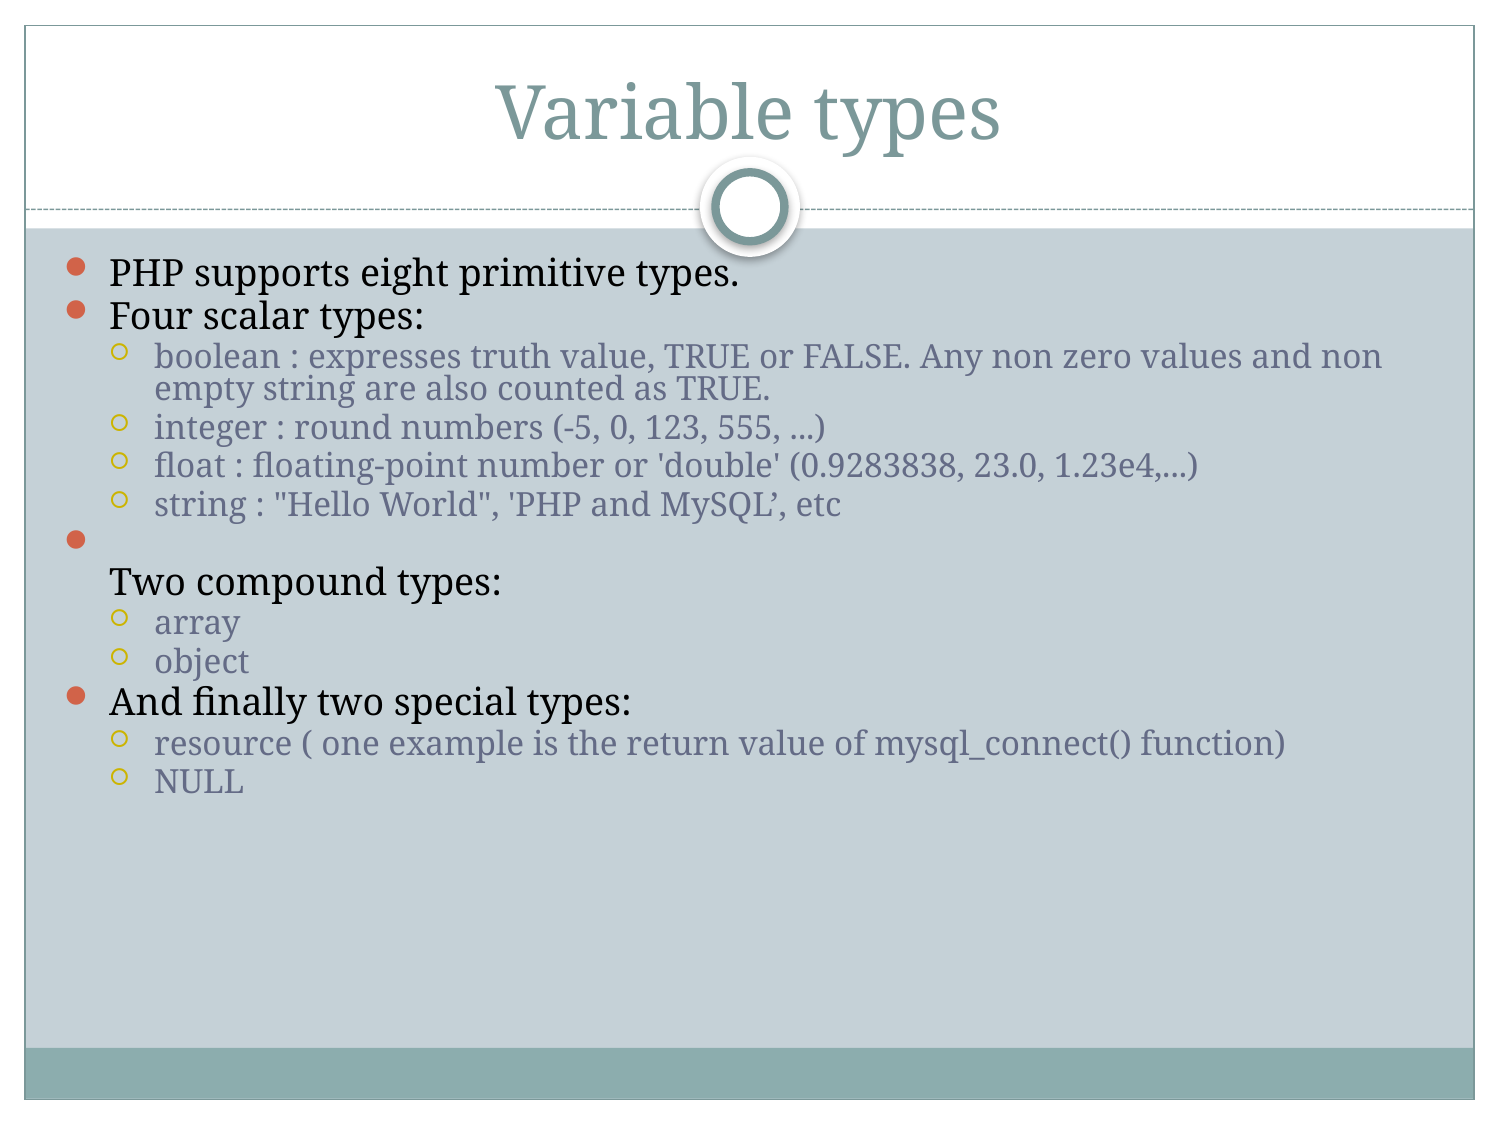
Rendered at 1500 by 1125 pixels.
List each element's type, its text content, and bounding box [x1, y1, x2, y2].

list PHP supports eight primitive types. Four scalar types: boolean : expresses truth value, TRUE or FALSE. Any non zero values and non empty string are also counted as TRUE. integer : round numbers (-5, 0, 123, 555, ...) float : floating-point number or 'double' (0.9283838, 23.0, 1.23e4,...) string : "Hello World", 'PHP and MySQL’, etc Two compound types: array object And finally two special types: resource ( one example is the return value of mysql_connect() function) NULL [49, 249, 1450, 1005]
title Variable types [49, 37, 1450, 162]
